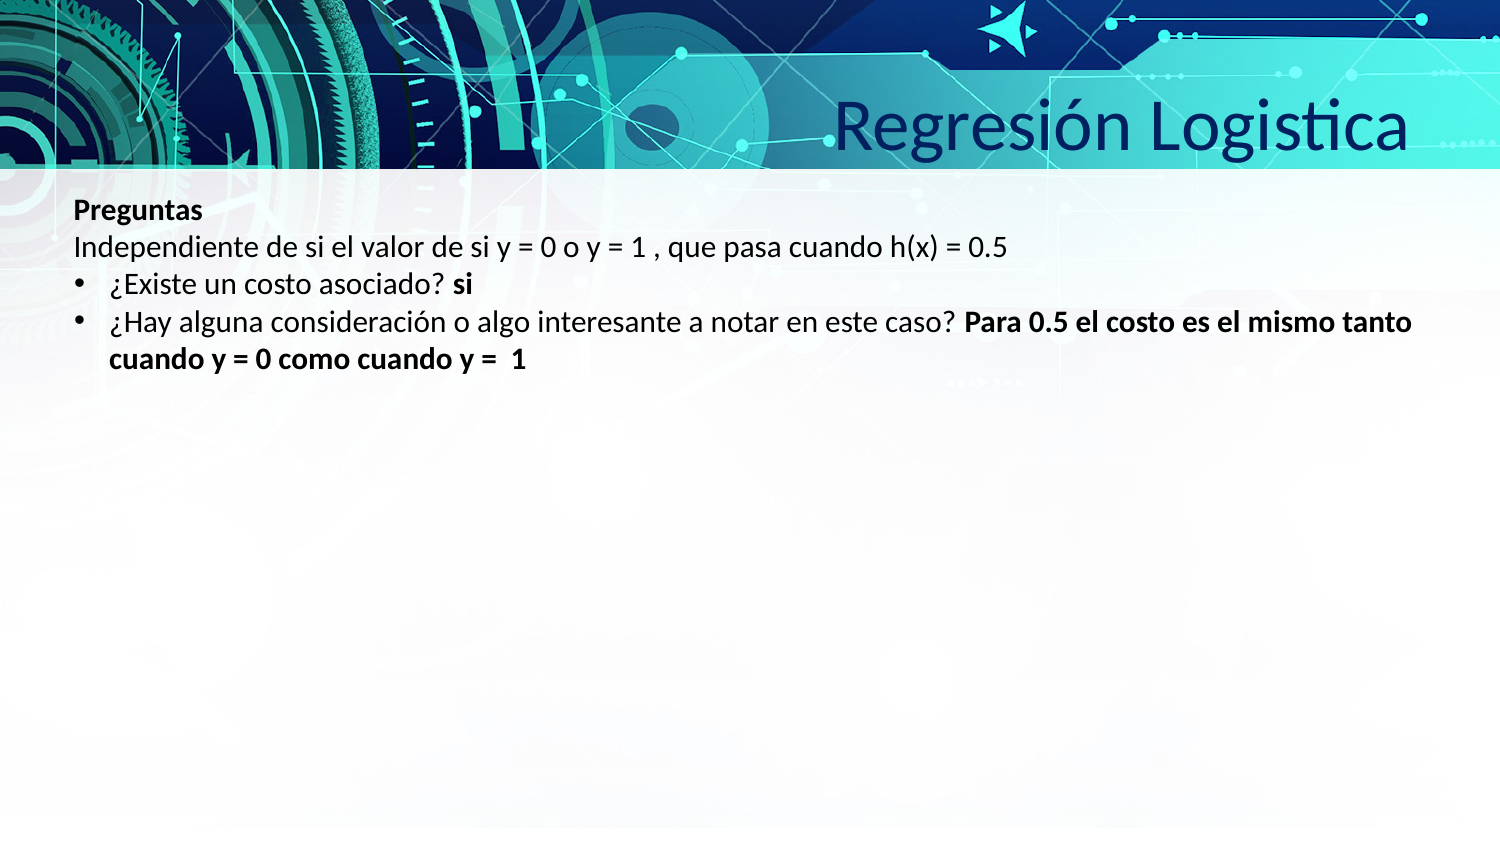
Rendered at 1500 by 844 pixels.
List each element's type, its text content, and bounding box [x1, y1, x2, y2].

text_box Regresión Logistica [73, 71, 1426, 171]
picture [0, 0, 1500, 844]
text_box Preguntas Independiente de si el valor de si y = 0 o y = 1 , que pasa cuando h(x) = 0.5 ¿Existe un costo asociado? si ¿Hay alguna consideración o algo interesante a notar en este caso? Para 0.5 el costo es el mismo tanto cuando y = 0 como cuando y = 1 [73, 188, 1426, 765]
